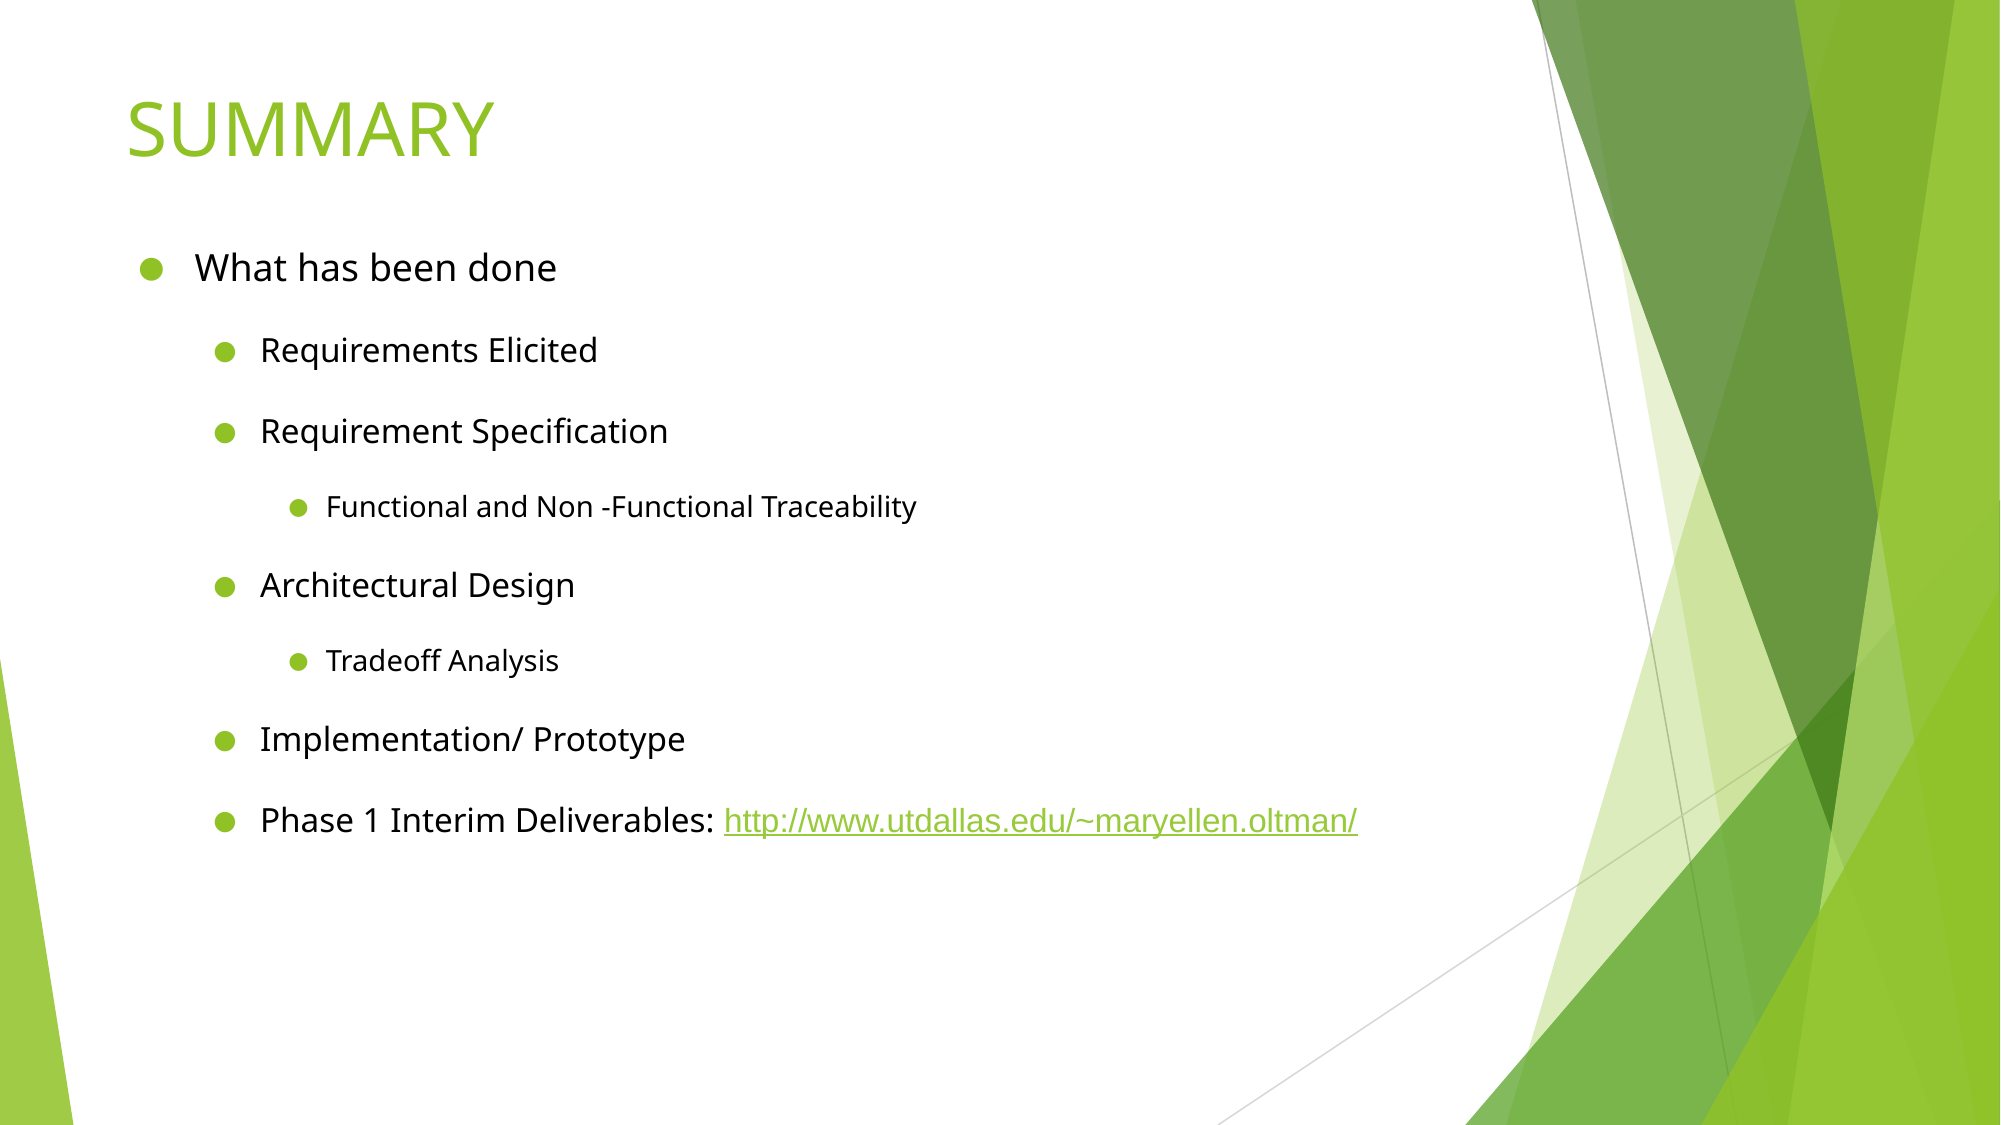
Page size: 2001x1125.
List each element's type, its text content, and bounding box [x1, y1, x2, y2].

list What has been done Requirements Elicited Requirement Specification Functional and Non -Functional Traceability Architectural Design Tradeoff Analysis Implementation/ Prototype Phase 1 Interim Deliverables: http://www.utdallas.edu/~maryellen.oltman/ [123, 213, 1534, 851]
title SUMMARY [111, 52, 1522, 218]
